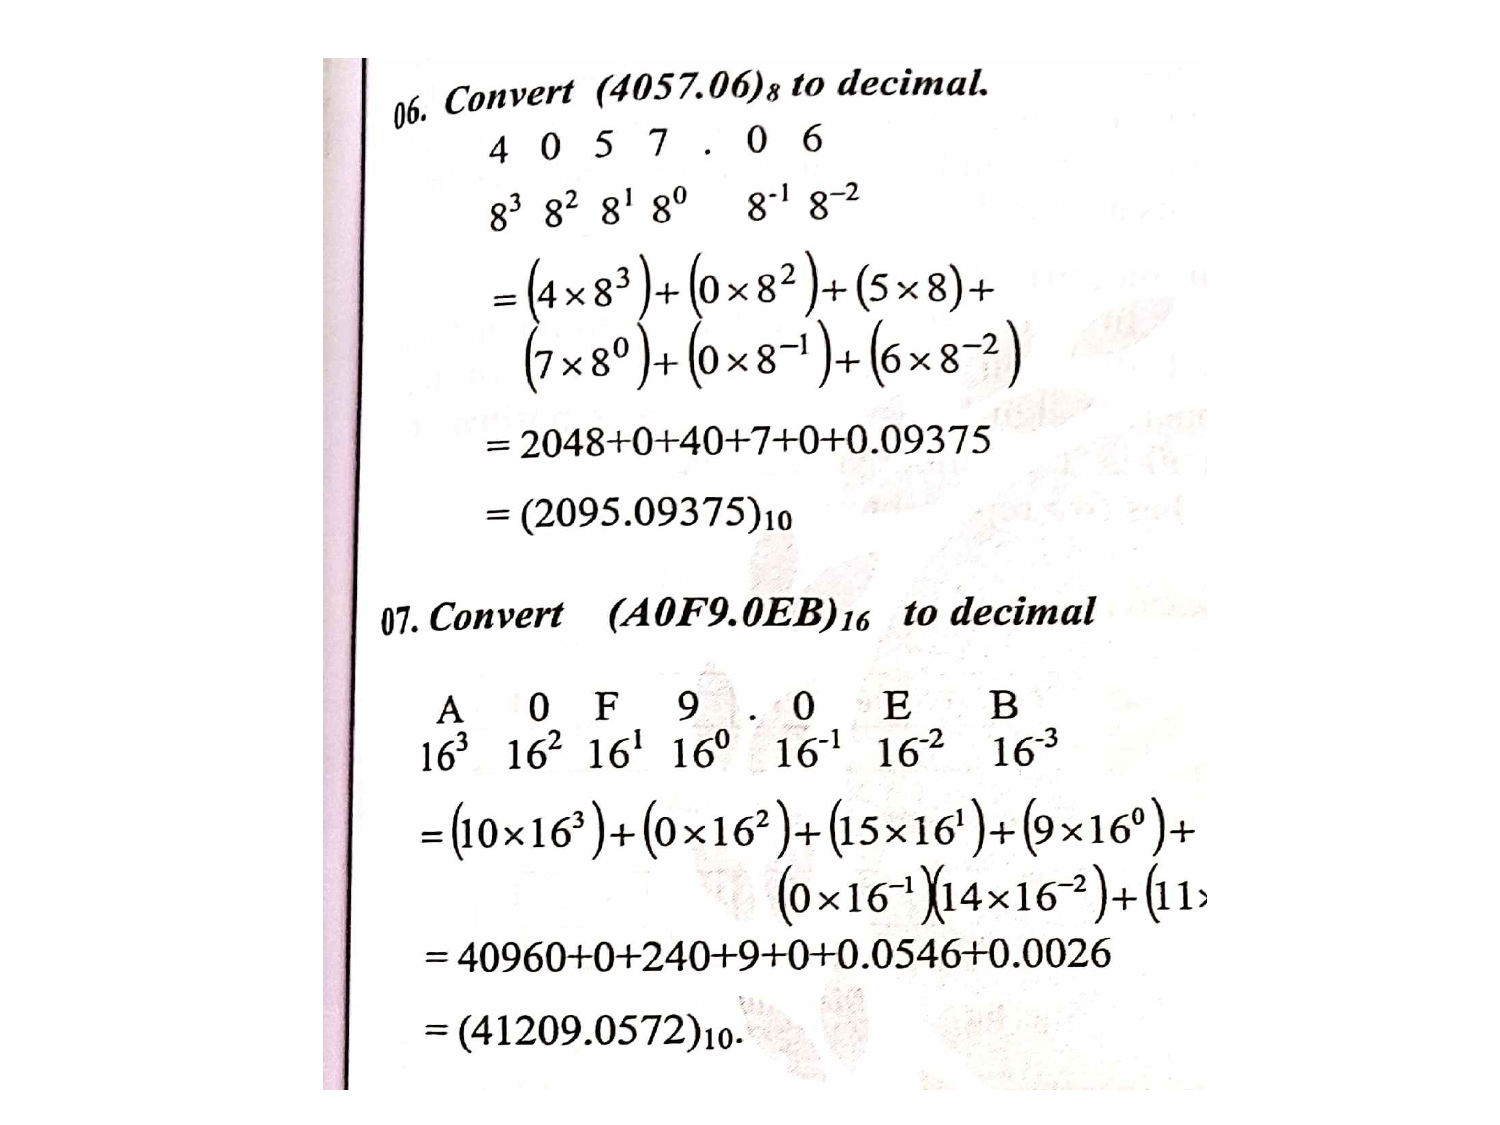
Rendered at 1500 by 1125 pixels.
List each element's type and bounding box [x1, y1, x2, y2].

picture [323, 58, 1208, 1091]
